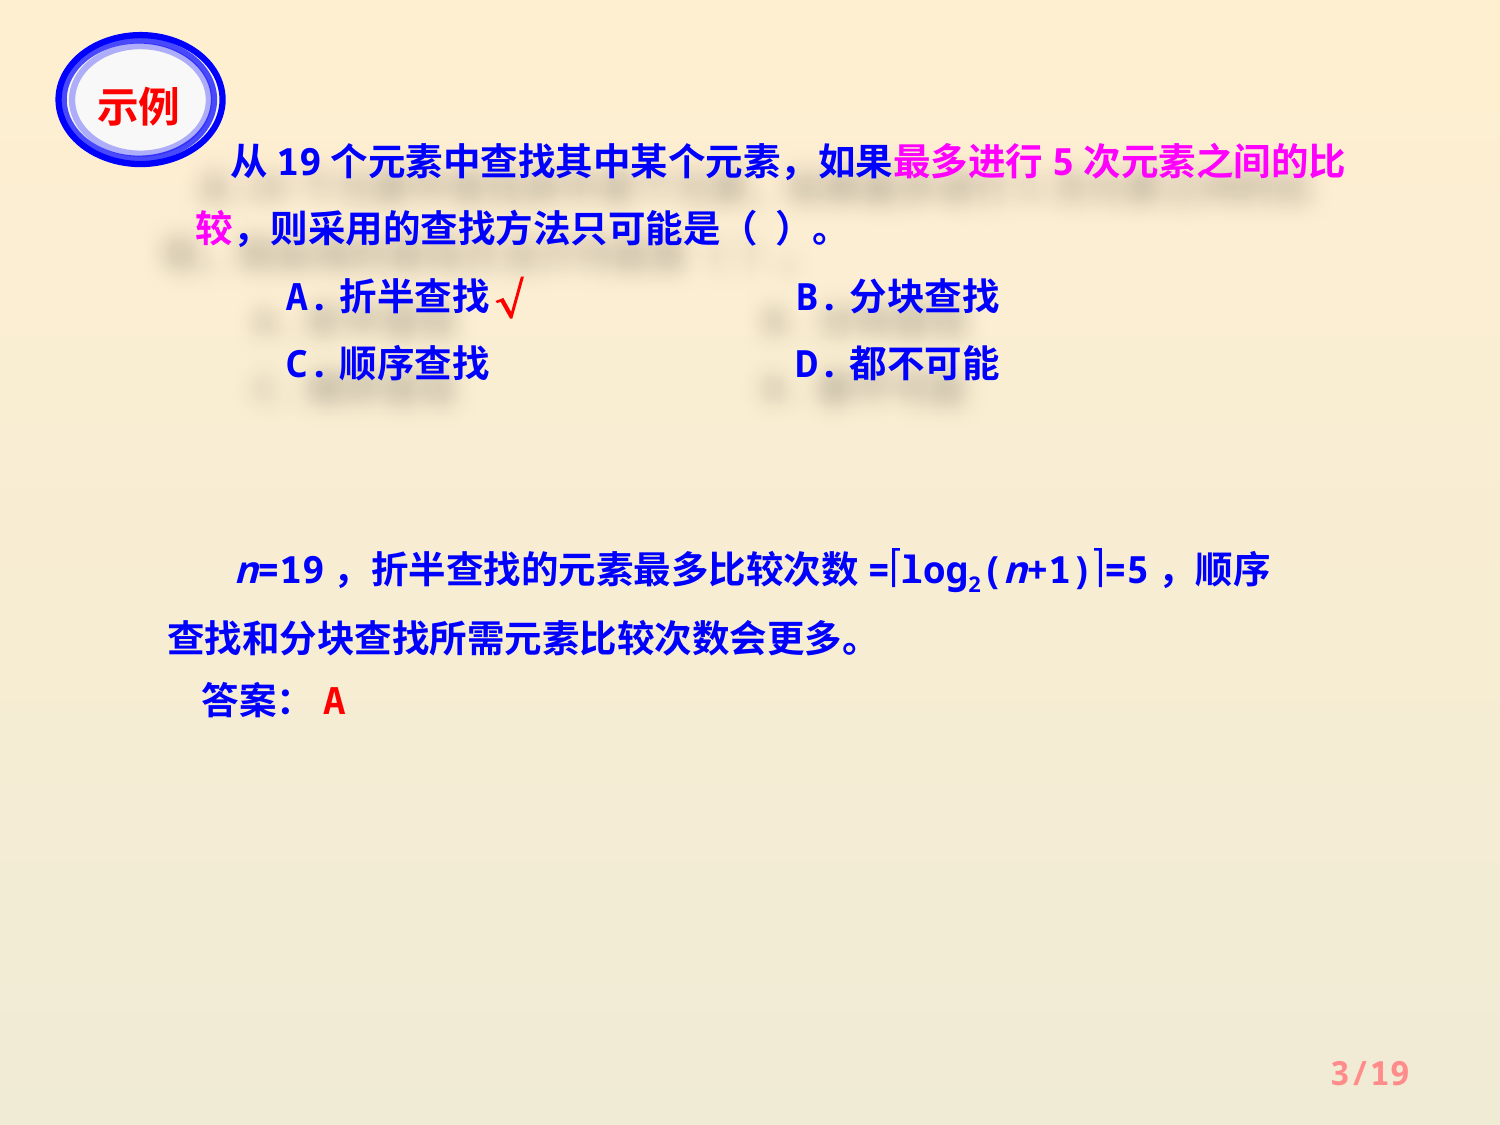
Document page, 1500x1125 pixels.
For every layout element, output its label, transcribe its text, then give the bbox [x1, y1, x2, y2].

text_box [58, 34, 223, 165]
text_box 从19个元素中查找其中某个元素，如果最多进行5次元素之间的比较，则采用的查找方法只可能是（ ）。 A.折半查找 B.分块查找 C.顺序查找 D.都不可能 [180, 108, 1412, 393]
text_box  [480, 257, 539, 335]
text_box n=19，折半查找的元素最多比较次数=log2(n+1)=5，顺序查找和分块查找所需元素比较次数会更多。 答案：A [152, 527, 1290, 730]
slide_number 3/19 [1074, 1042, 1425, 1103]
